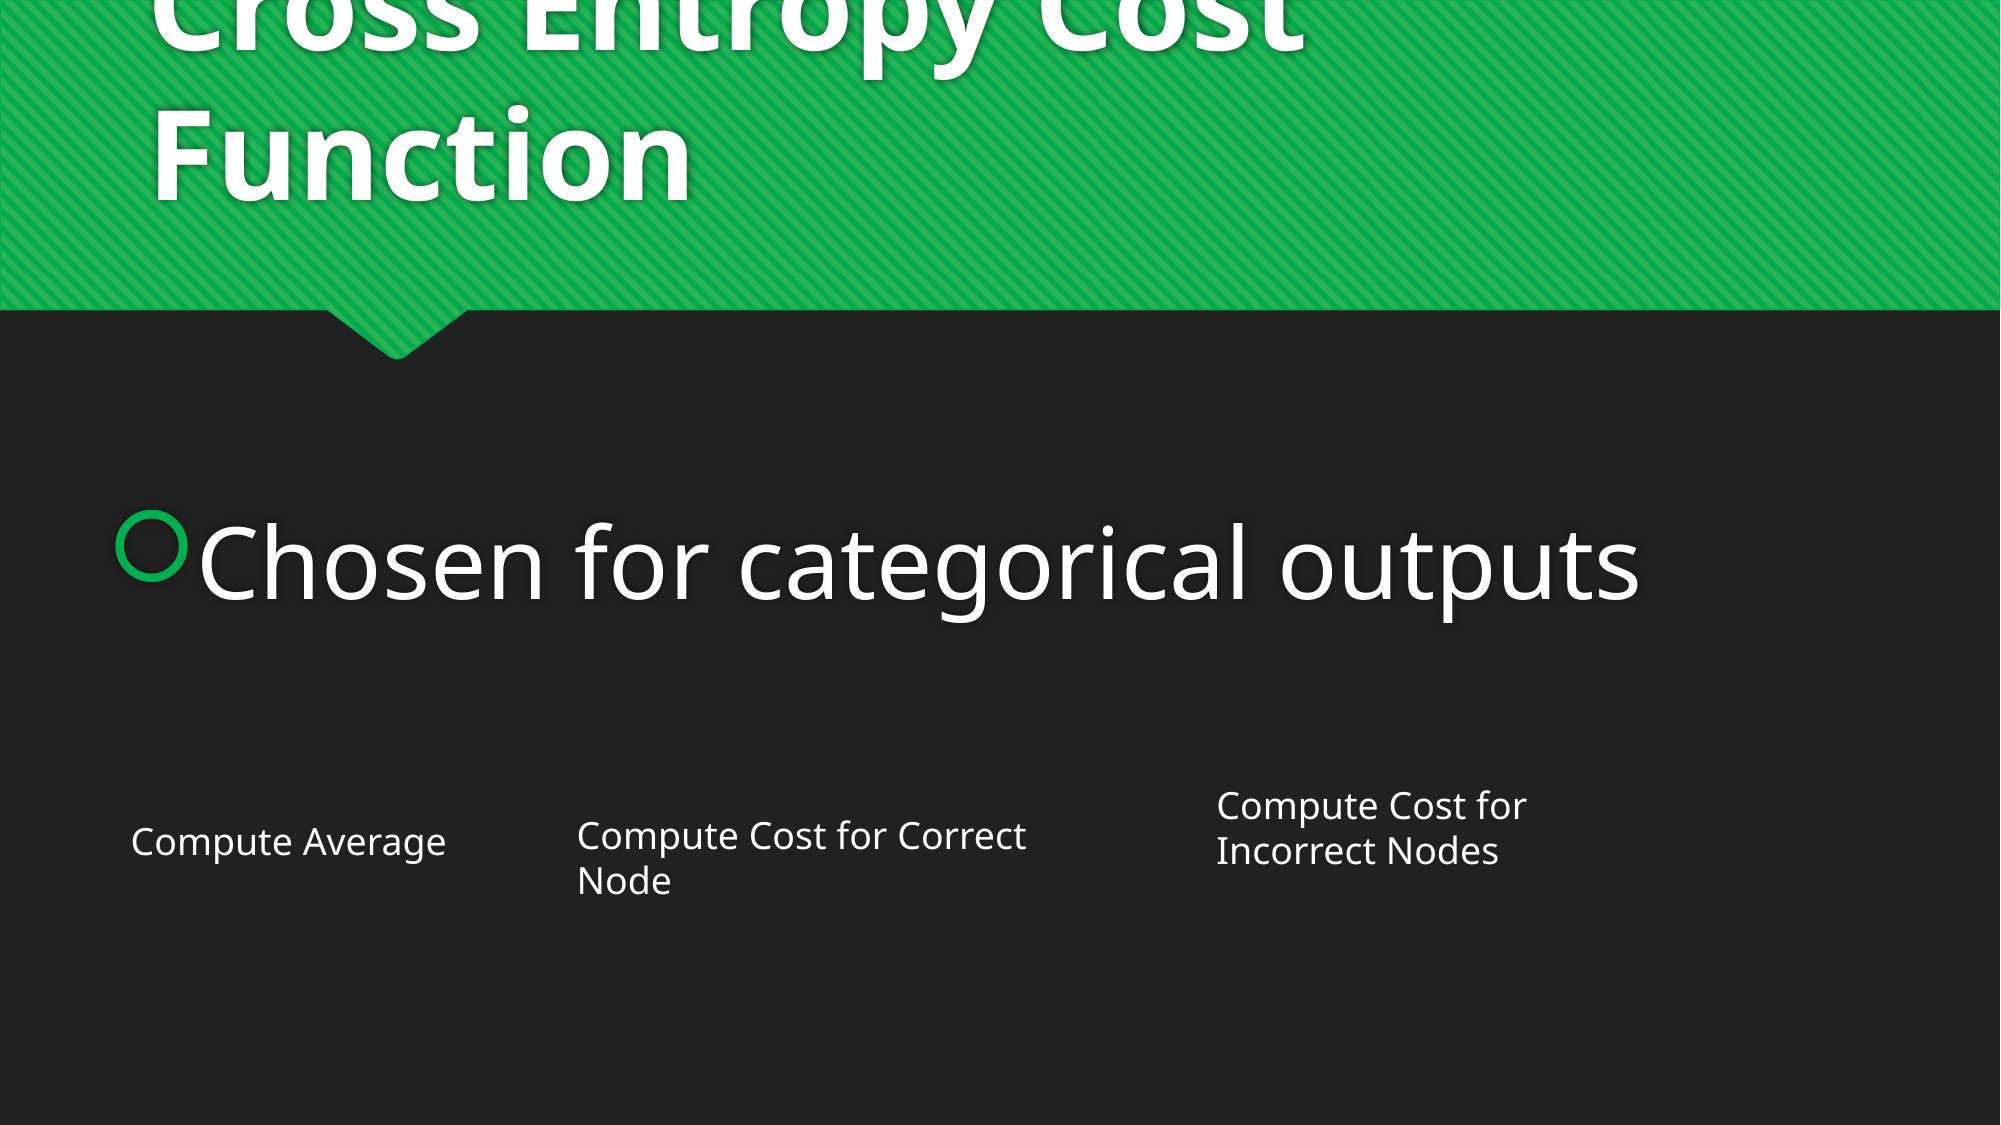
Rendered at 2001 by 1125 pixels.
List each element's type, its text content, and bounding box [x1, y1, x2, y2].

text_box Compute Average [115, 810, 623, 871]
text_box Compute Cost for Incorrect Nodes [1201, 774, 1709, 880]
text_box Compute Cost for Correct Node [561, 804, 1069, 910]
title Cross Entropy Cost Function [132, 73, 1868, 233]
